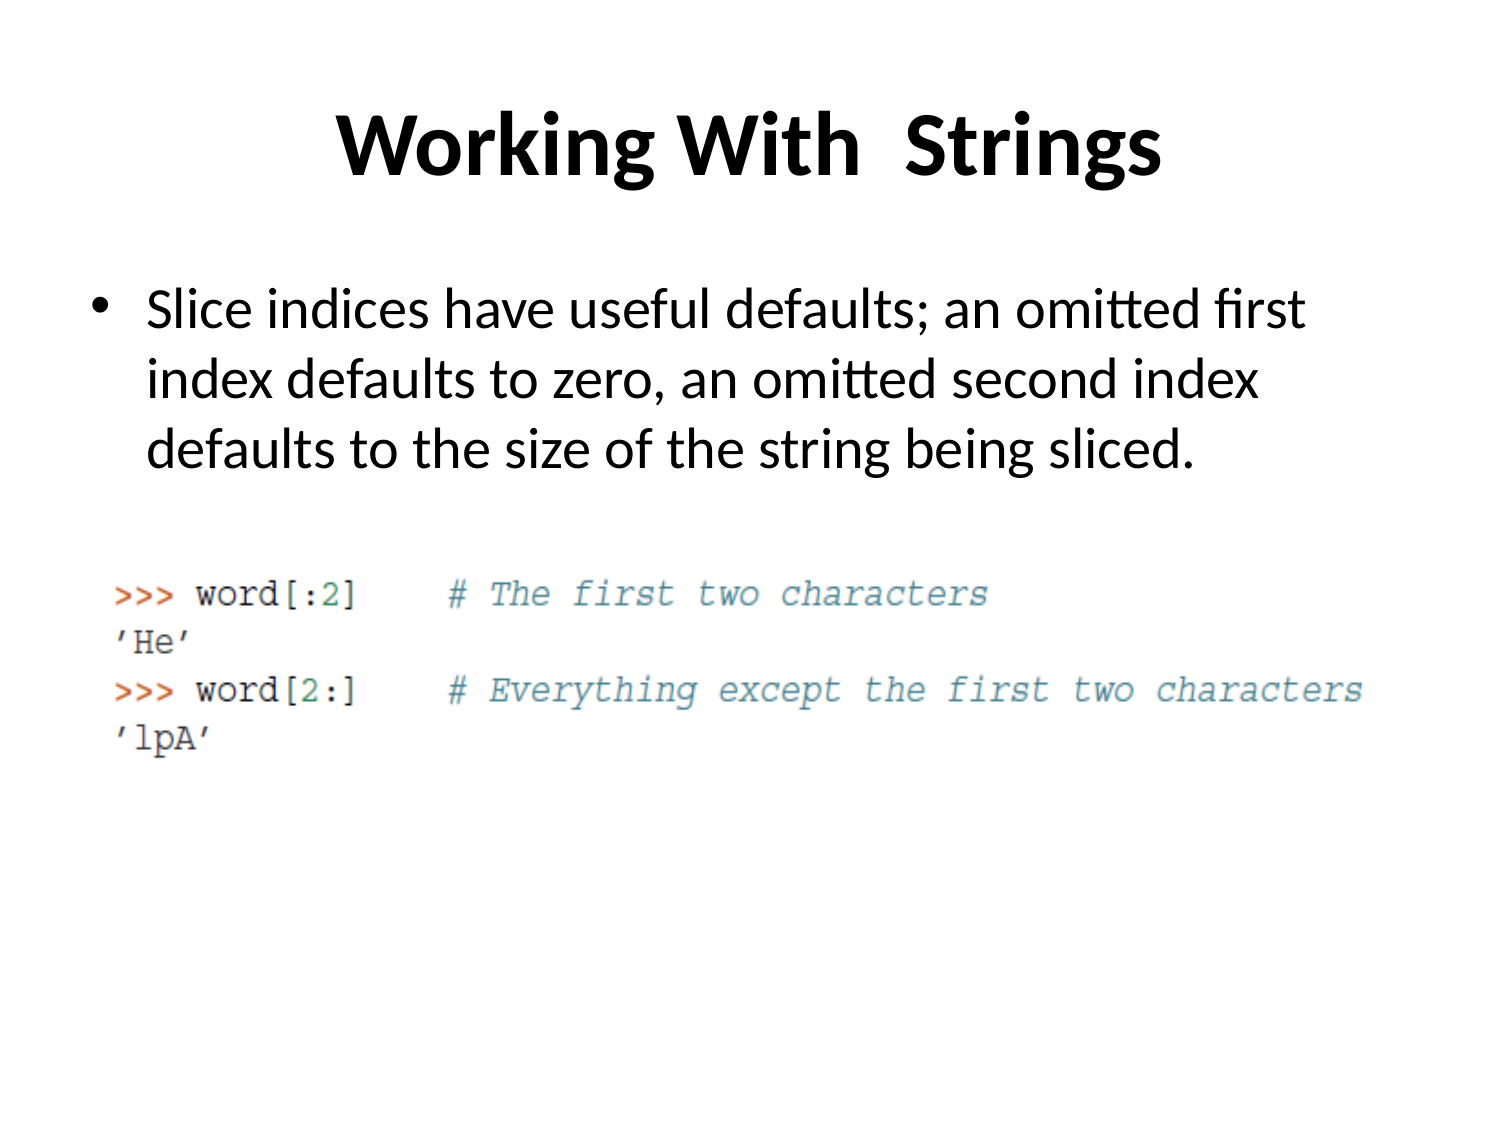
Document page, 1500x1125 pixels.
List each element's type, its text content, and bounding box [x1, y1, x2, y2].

picture [99, 562, 1382, 776]
title Working With Strings [75, 45, 1425, 233]
list Slice indices have useful defaults; an omitted first index defaults to zero, an omitted second index defaults to the size of the string being sliced. [75, 262, 1425, 488]
